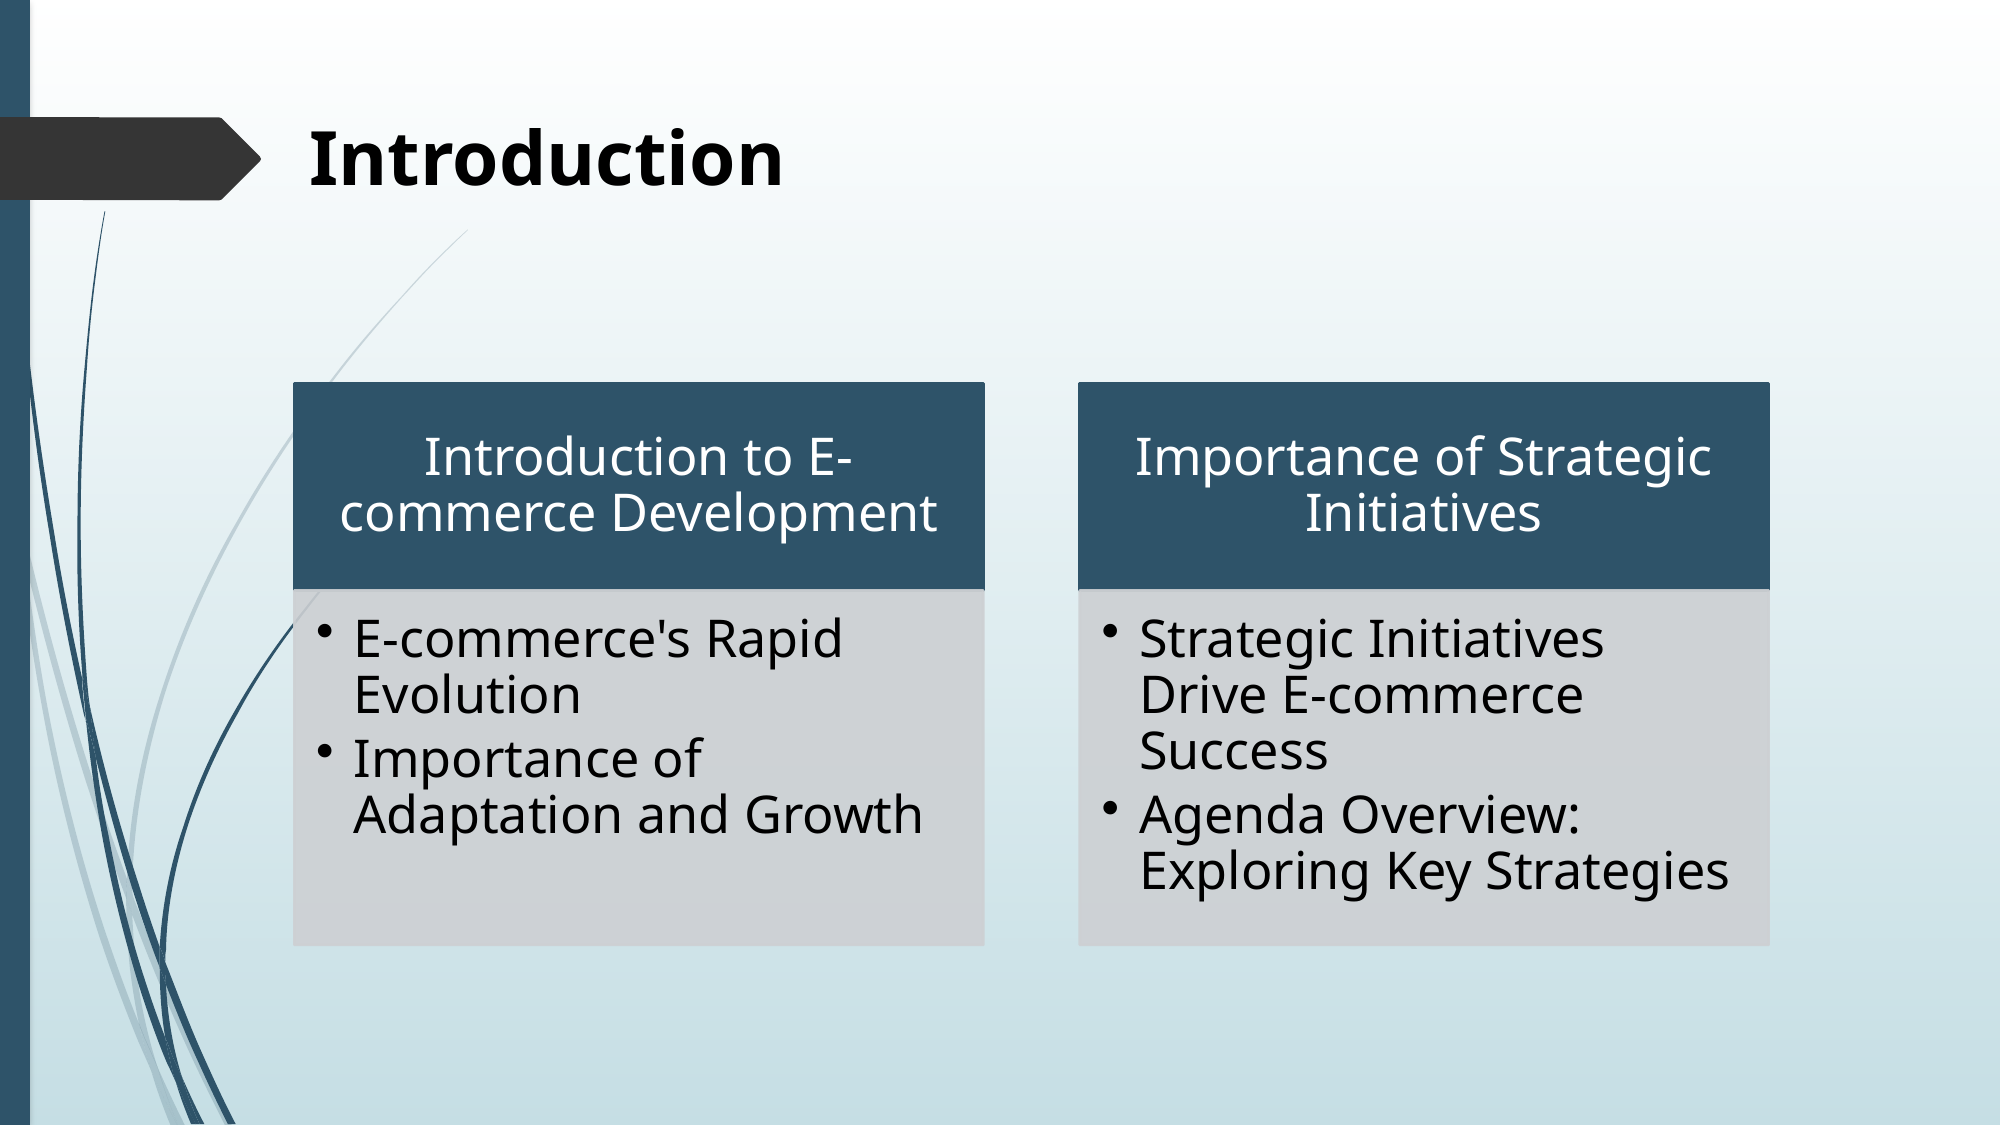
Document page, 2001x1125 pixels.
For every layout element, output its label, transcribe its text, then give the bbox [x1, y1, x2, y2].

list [294, 364, 1769, 965]
title Introduction [294, 102, 1888, 313]
